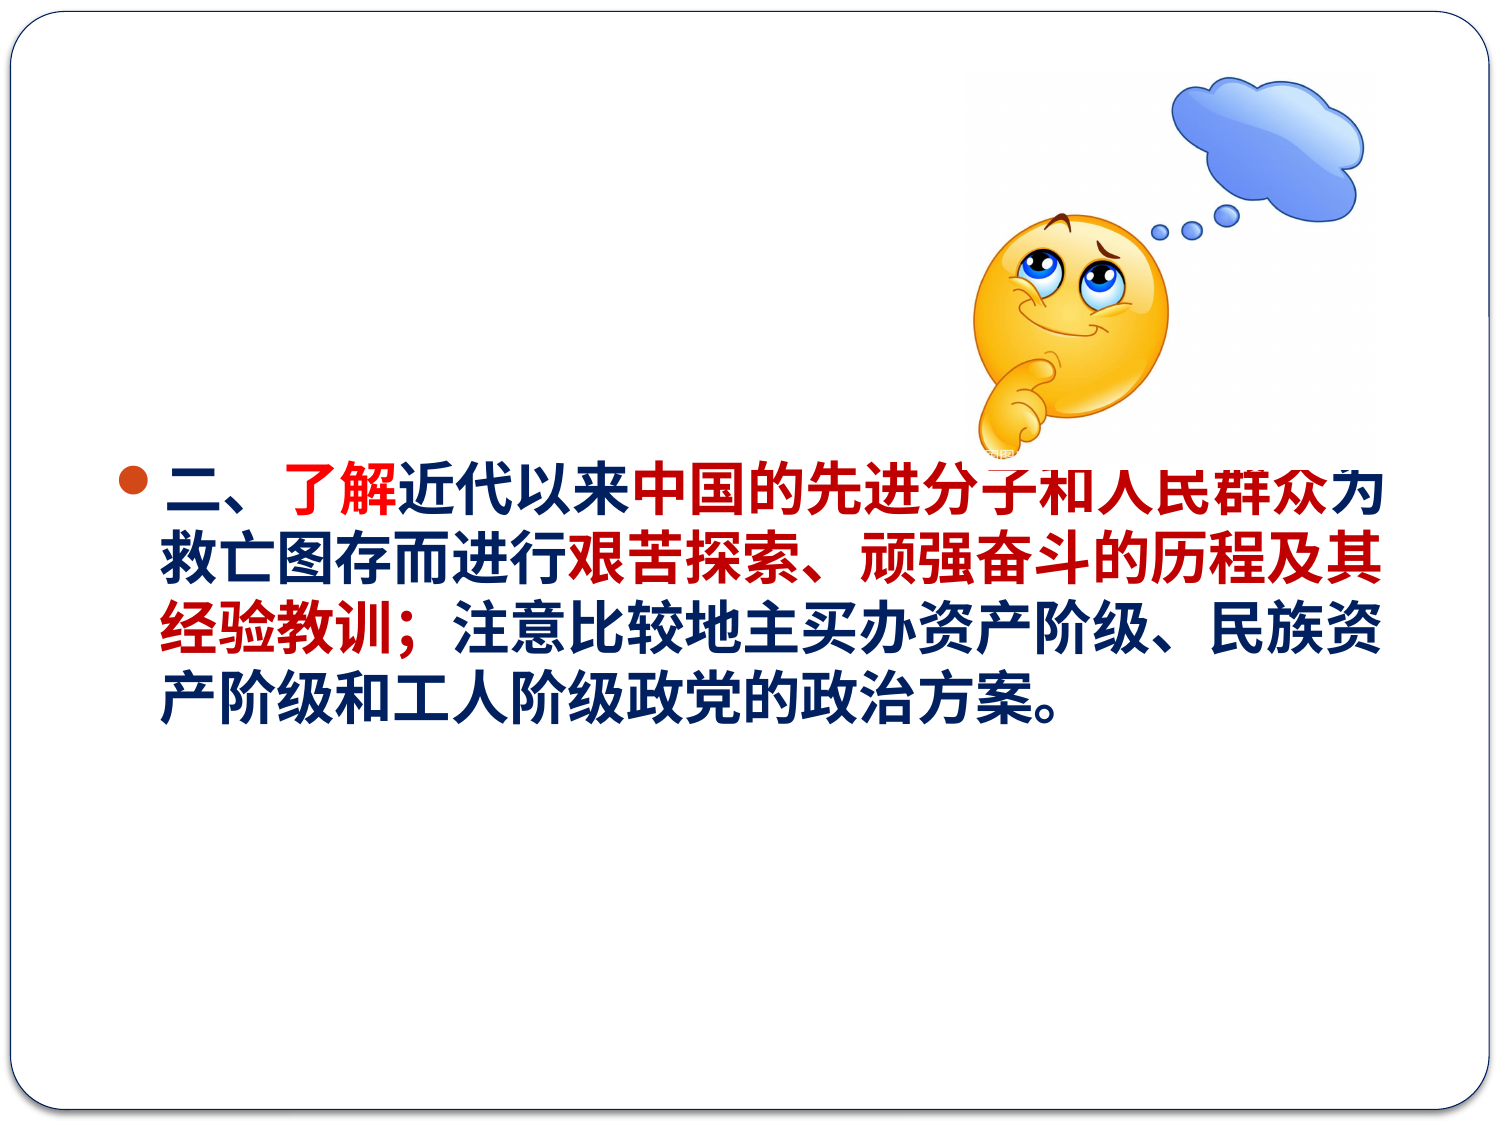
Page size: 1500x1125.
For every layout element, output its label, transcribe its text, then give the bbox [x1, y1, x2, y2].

picture [962, 66, 1375, 471]
list 二、了解近代以来中国的先进分子和人民群众为救亡图存而进行艰苦探索、顽强奋斗的历程及其经验教训；注意比较地主买办资产阶级、民族资产阶级和工人阶级政党的政治方案。 [100, 444, 1449, 746]
